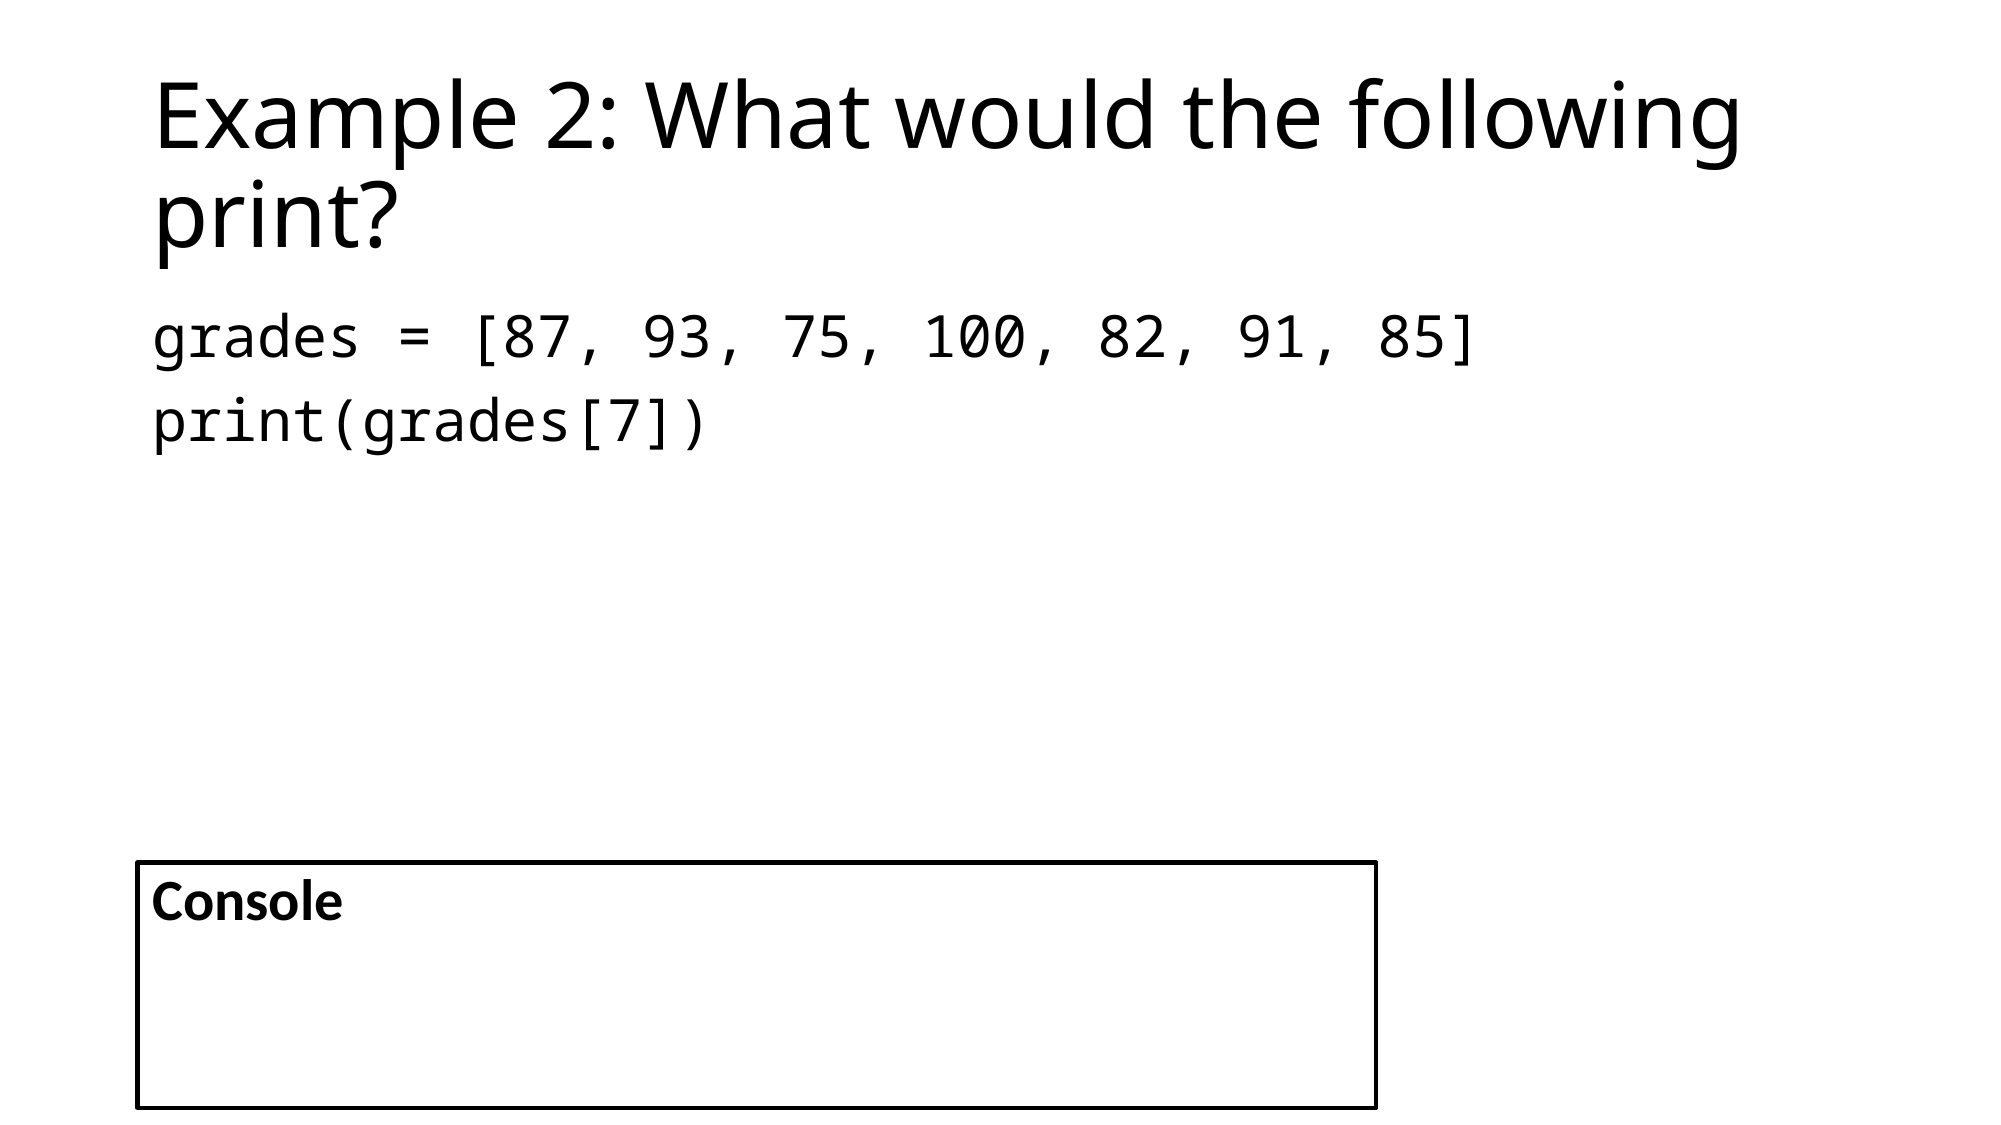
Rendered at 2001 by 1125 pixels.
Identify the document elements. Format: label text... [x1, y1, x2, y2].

title Example 2: What would the following print? [137, 59, 1863, 278]
text_box Console [137, 862, 1377, 1108]
list grades = [87, 93, 75, 100, 82, 91, 85] print(grades[7]) [137, 299, 1863, 1014]
